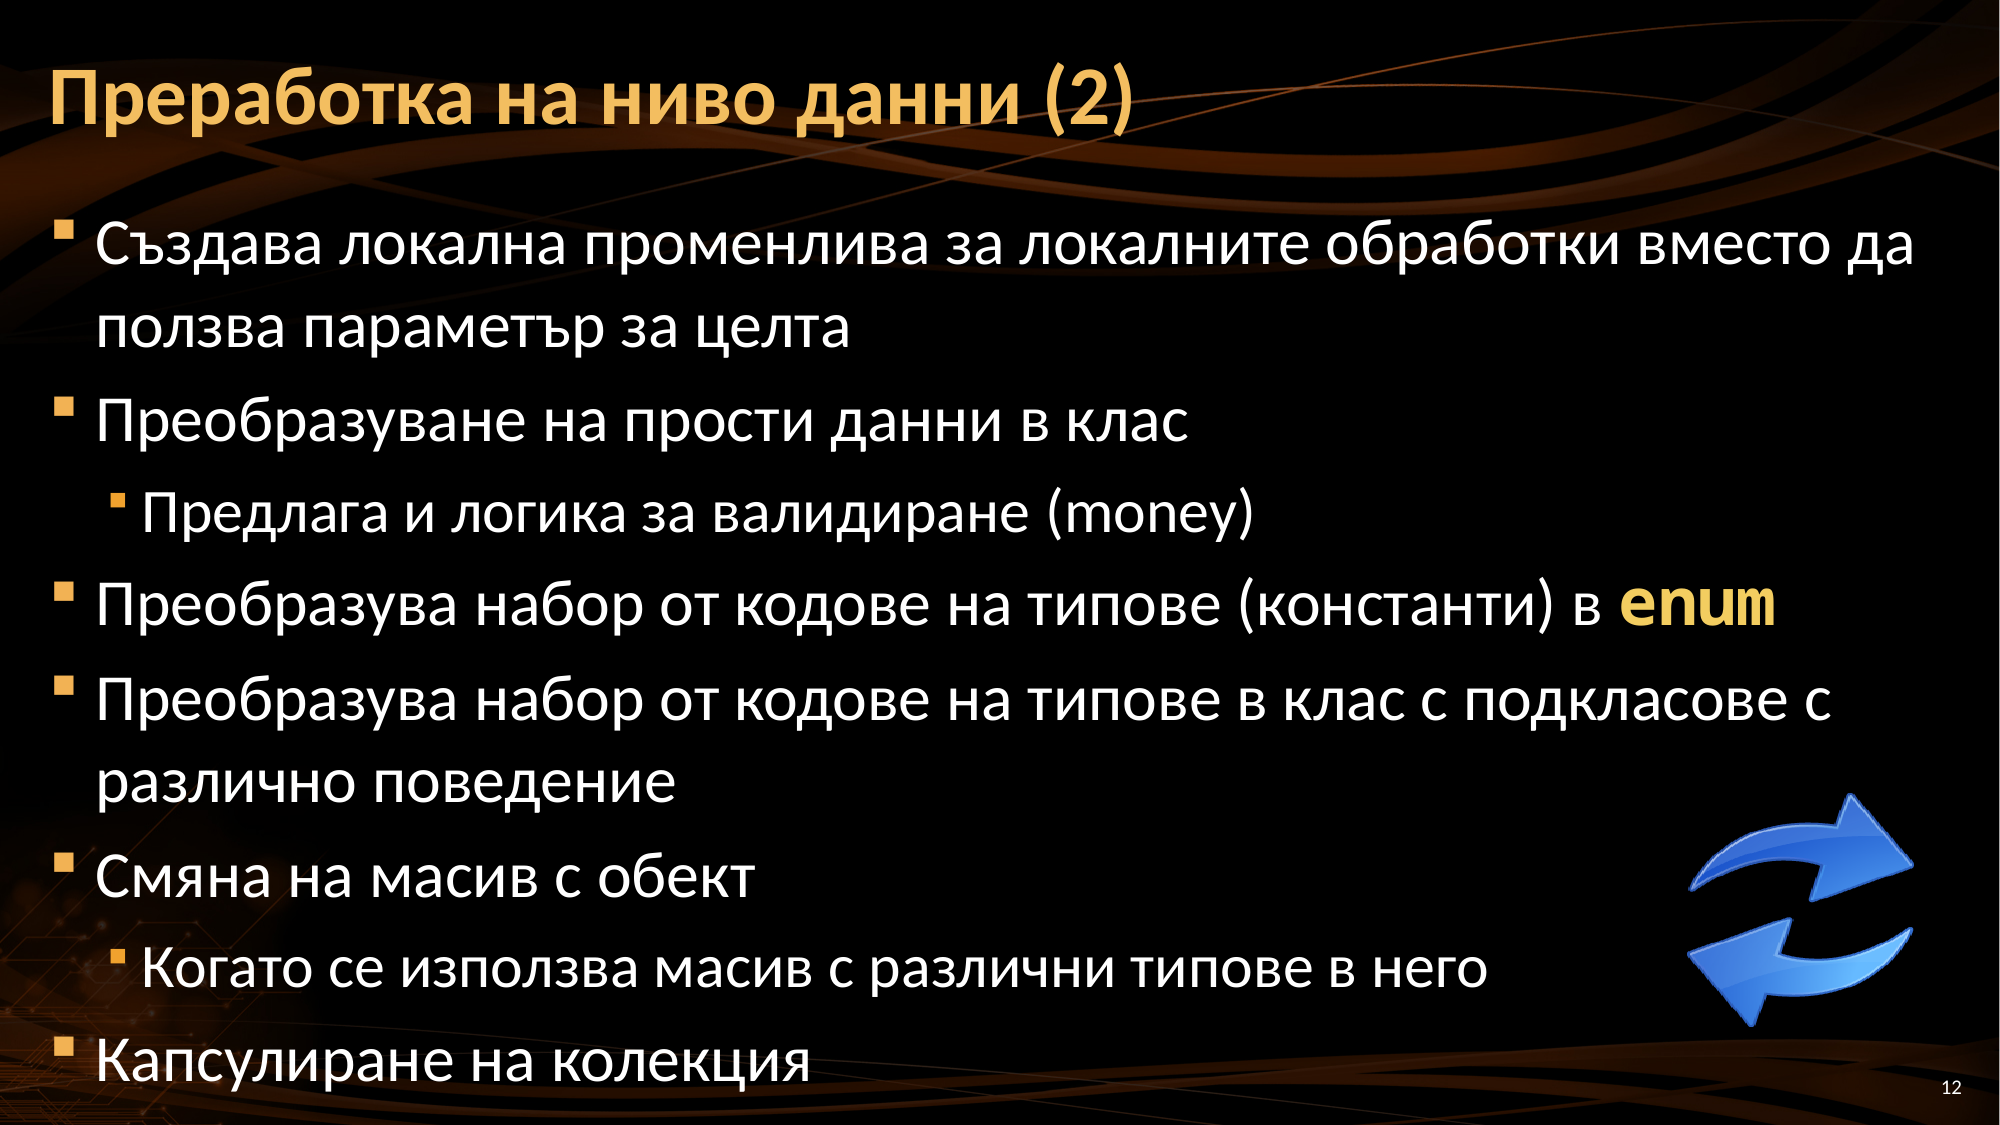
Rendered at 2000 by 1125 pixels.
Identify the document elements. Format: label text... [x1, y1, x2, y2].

list Създава локална променлива за локалните обработки вместо да ползва параметър за целта Преобразуване на прости данни в клас Предлага и логика за валидиране (money) Преобразува набор от кодове на типове (константи) в enum Преобразува набор от кодове на типове в клас с подкласове с различно поведение Смяна на масив с обект Когато се използва масив с различни типове в него Капсулиране на колекция [31, 188, 1968, 1103]
title Преработка на ниво данни (2) [30, 6, 1602, 189]
picture [0, 0, 2000, 1125]
